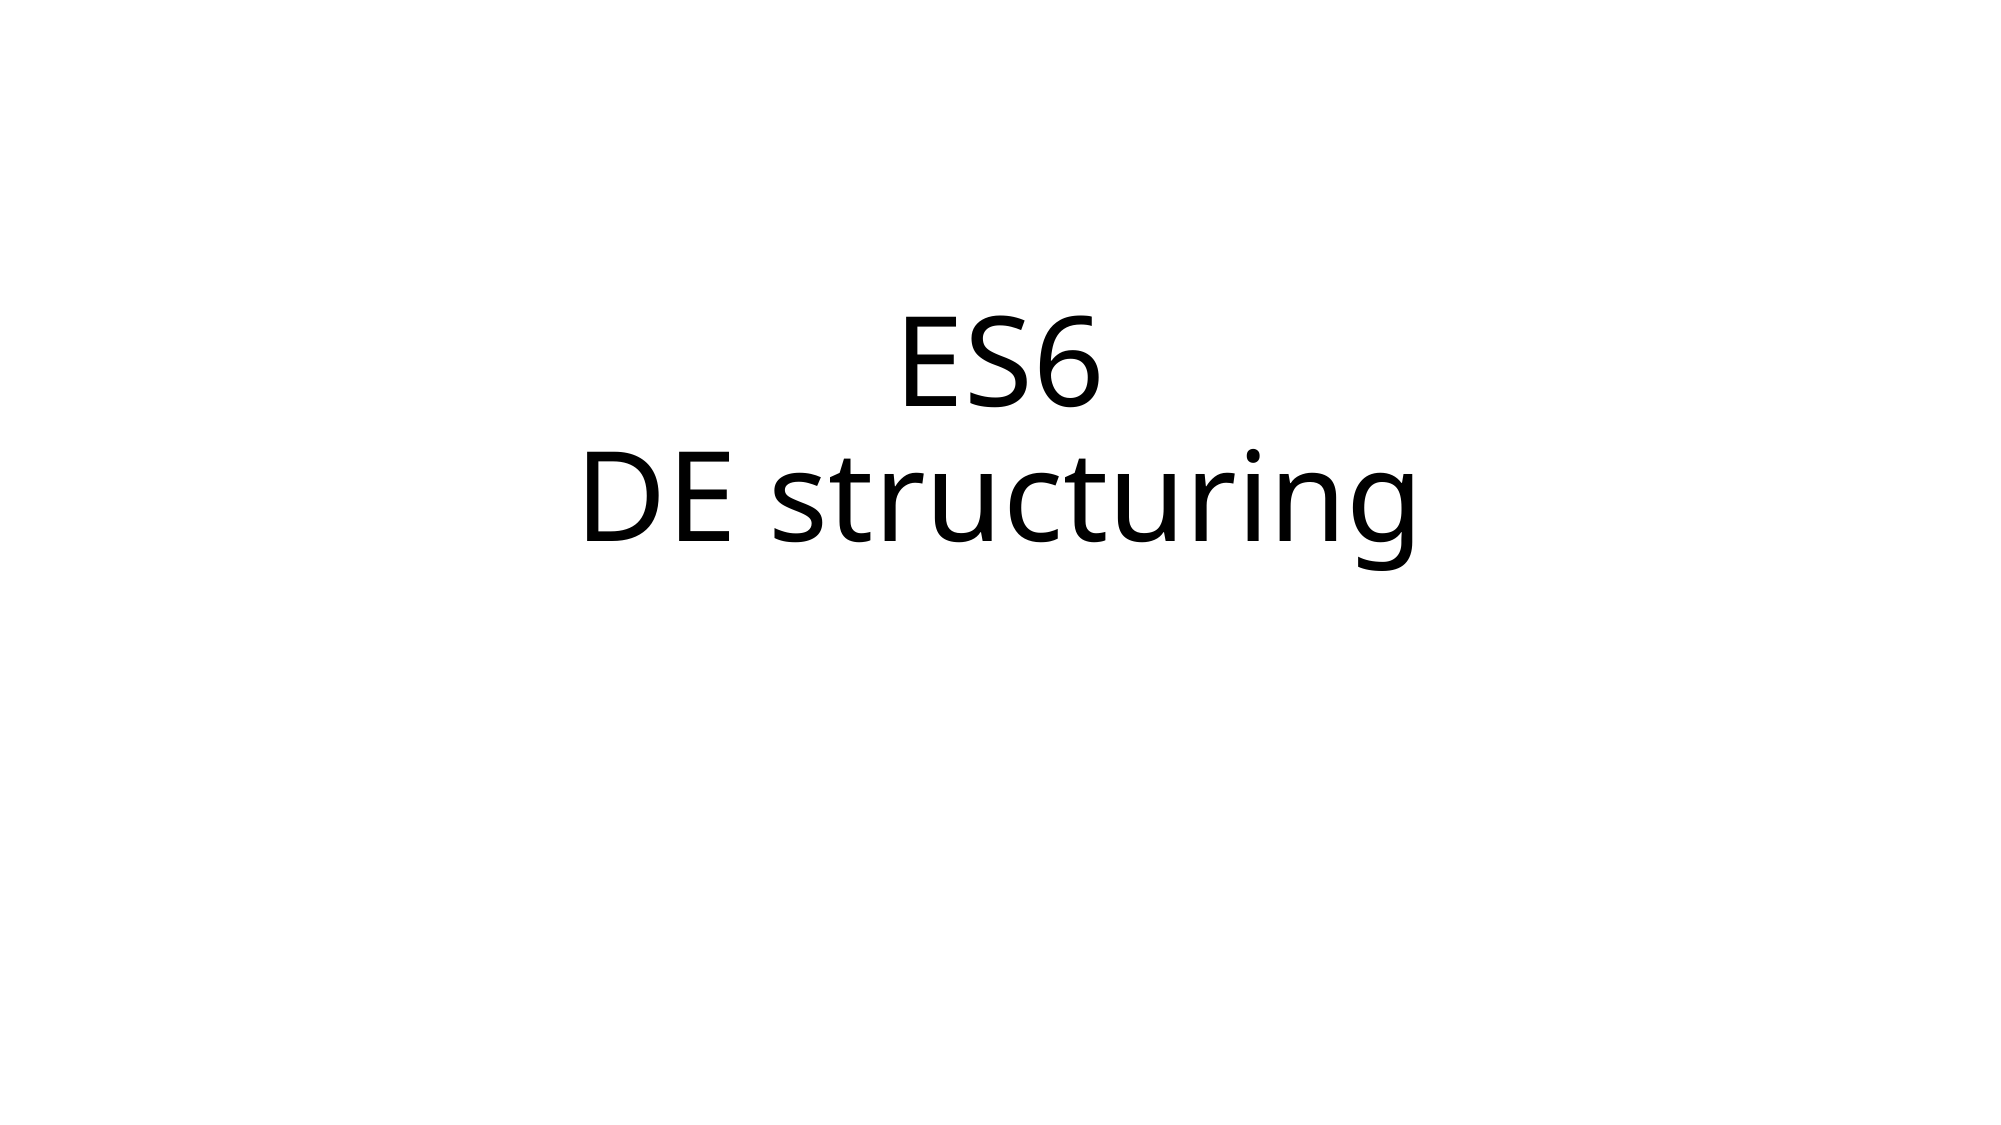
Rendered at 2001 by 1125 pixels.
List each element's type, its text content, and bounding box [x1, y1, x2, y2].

title ES6 DE structuring [249, 184, 1750, 576]
